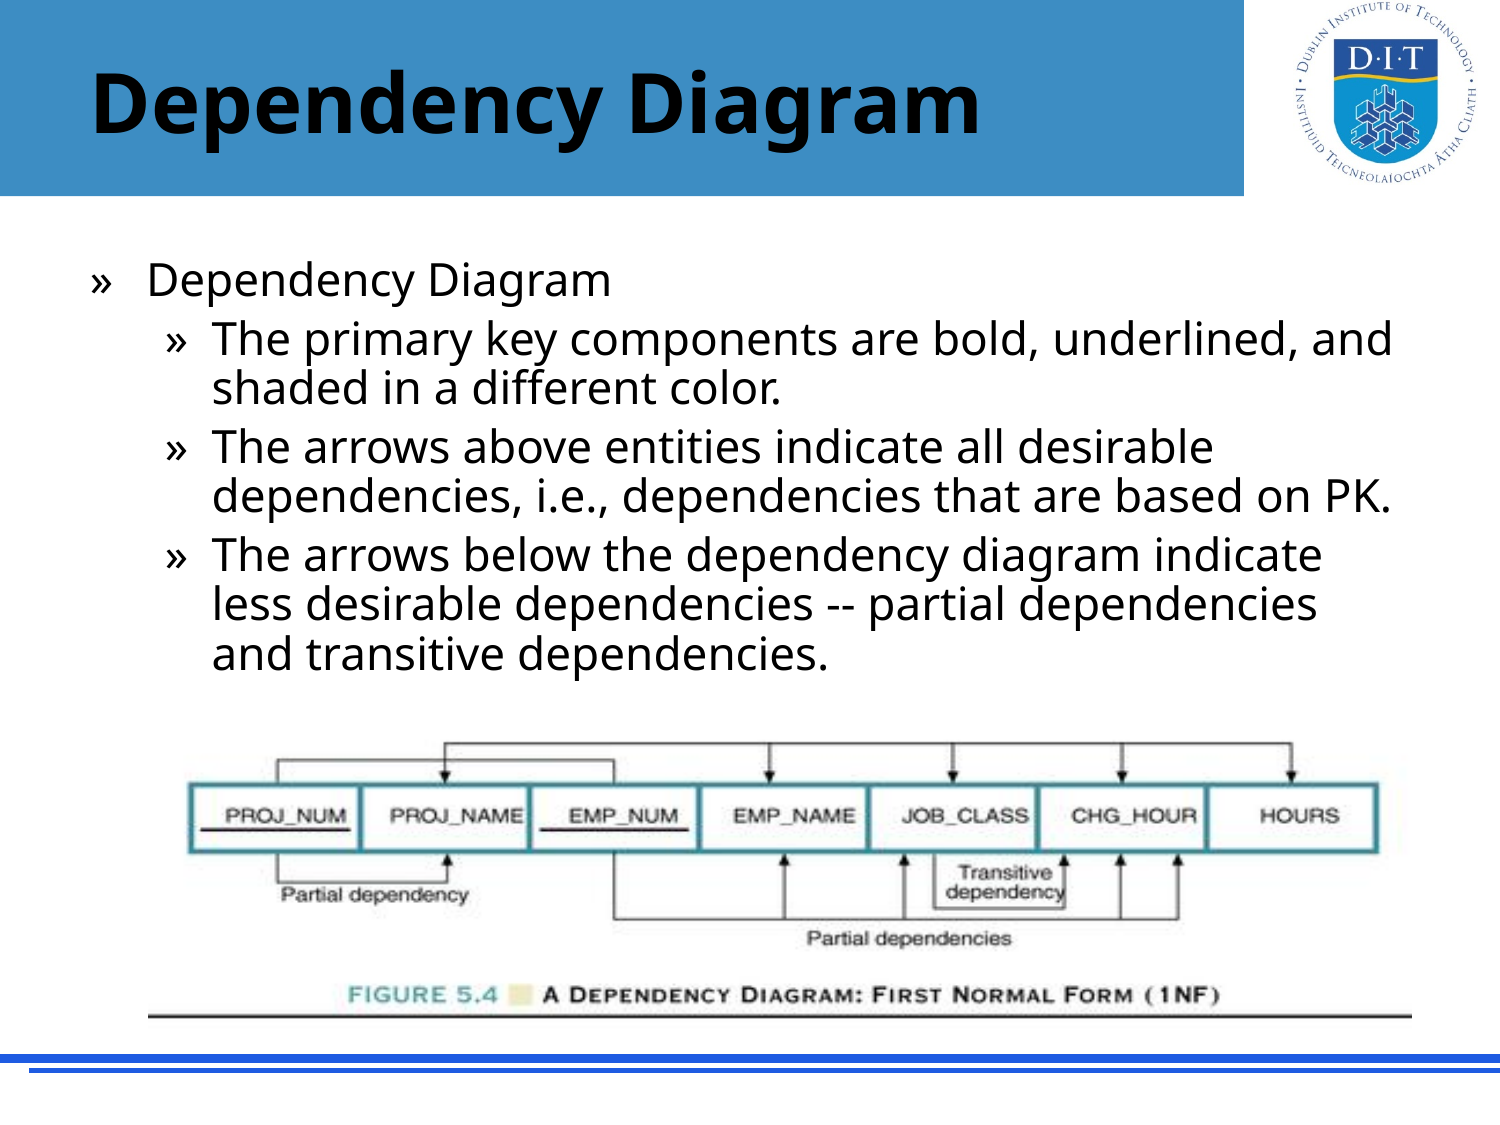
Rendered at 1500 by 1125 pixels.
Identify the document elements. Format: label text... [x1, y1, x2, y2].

picture [1293, 0, 1478, 185]
list Dependency Diagram The primary key components are bold, underlined, and shaded in a different color. The arrows above entities indicate all desirable dependencies, i.e., dependencies that are based on PK. The arrows below the dependency diagram indicate less desirable dependencies -- partial dependencies and transitive dependencies. [74, 249, 1426, 1051]
title Dependency Diagram [74, 18, 1105, 182]
picture [148, 692, 1412, 1051]
